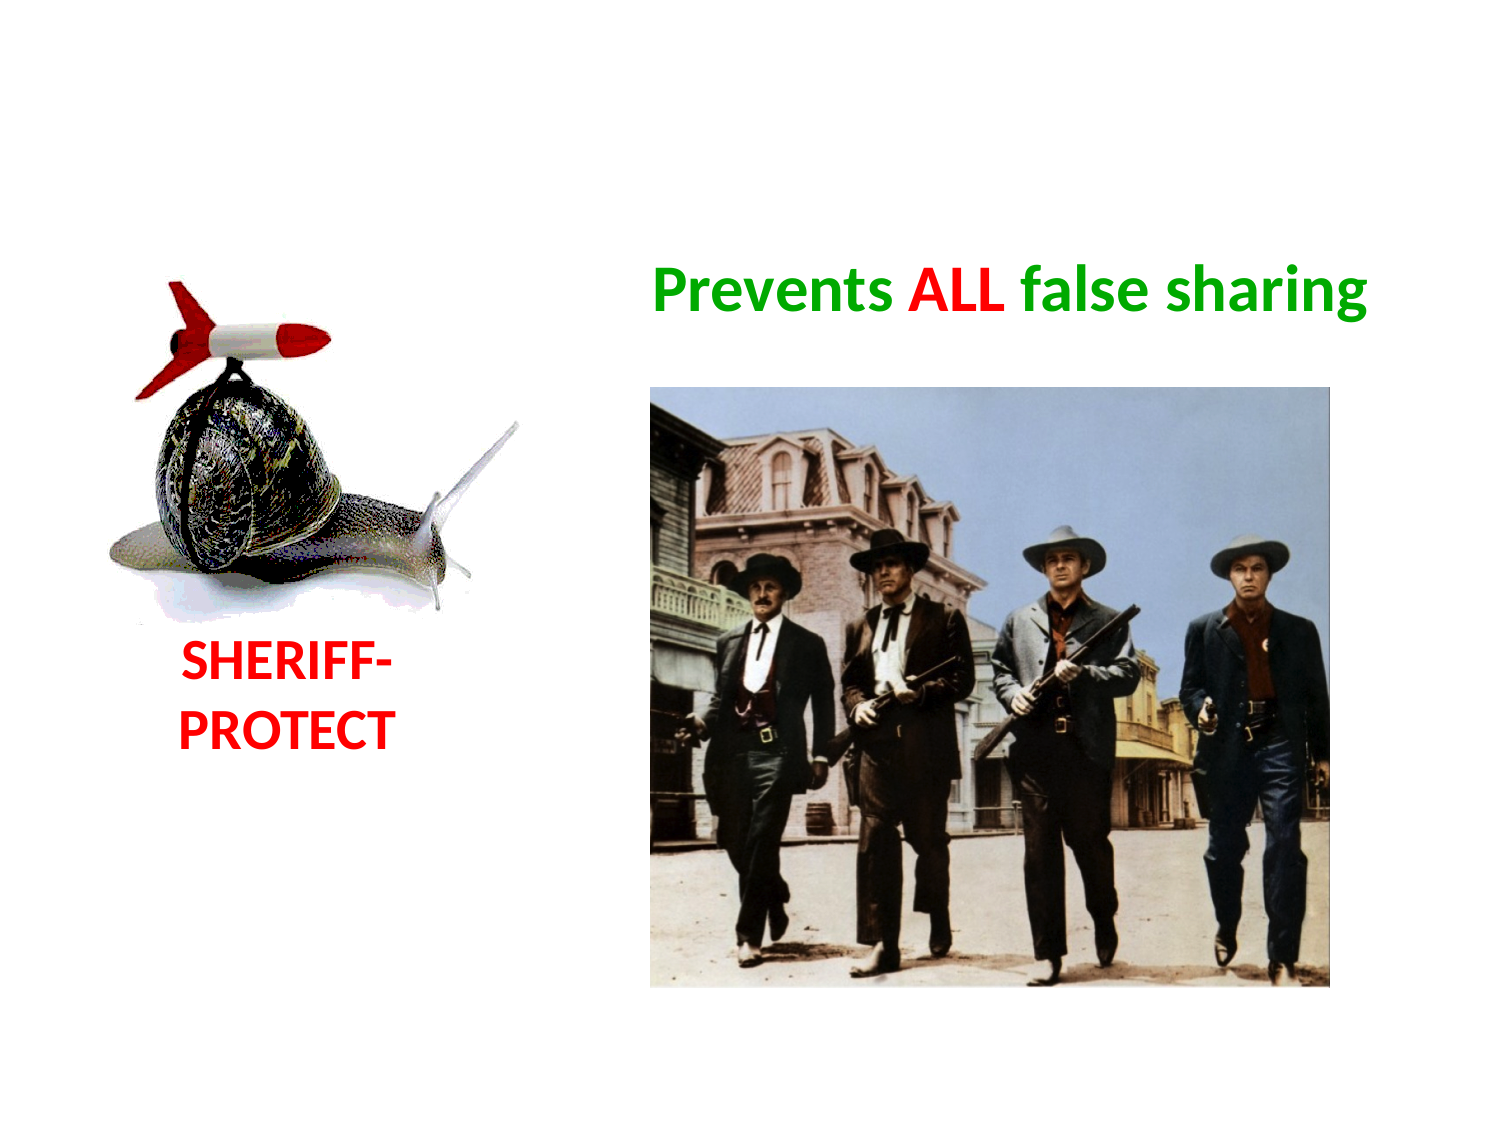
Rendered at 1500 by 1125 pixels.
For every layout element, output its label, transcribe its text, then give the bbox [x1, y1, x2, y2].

text_box Sheriff-Protect [75, 614, 500, 769]
picture [649, 387, 1330, 988]
picture [99, 274, 526, 626]
text_box Prevents ALL false sharing [637, 237, 1463, 333]
